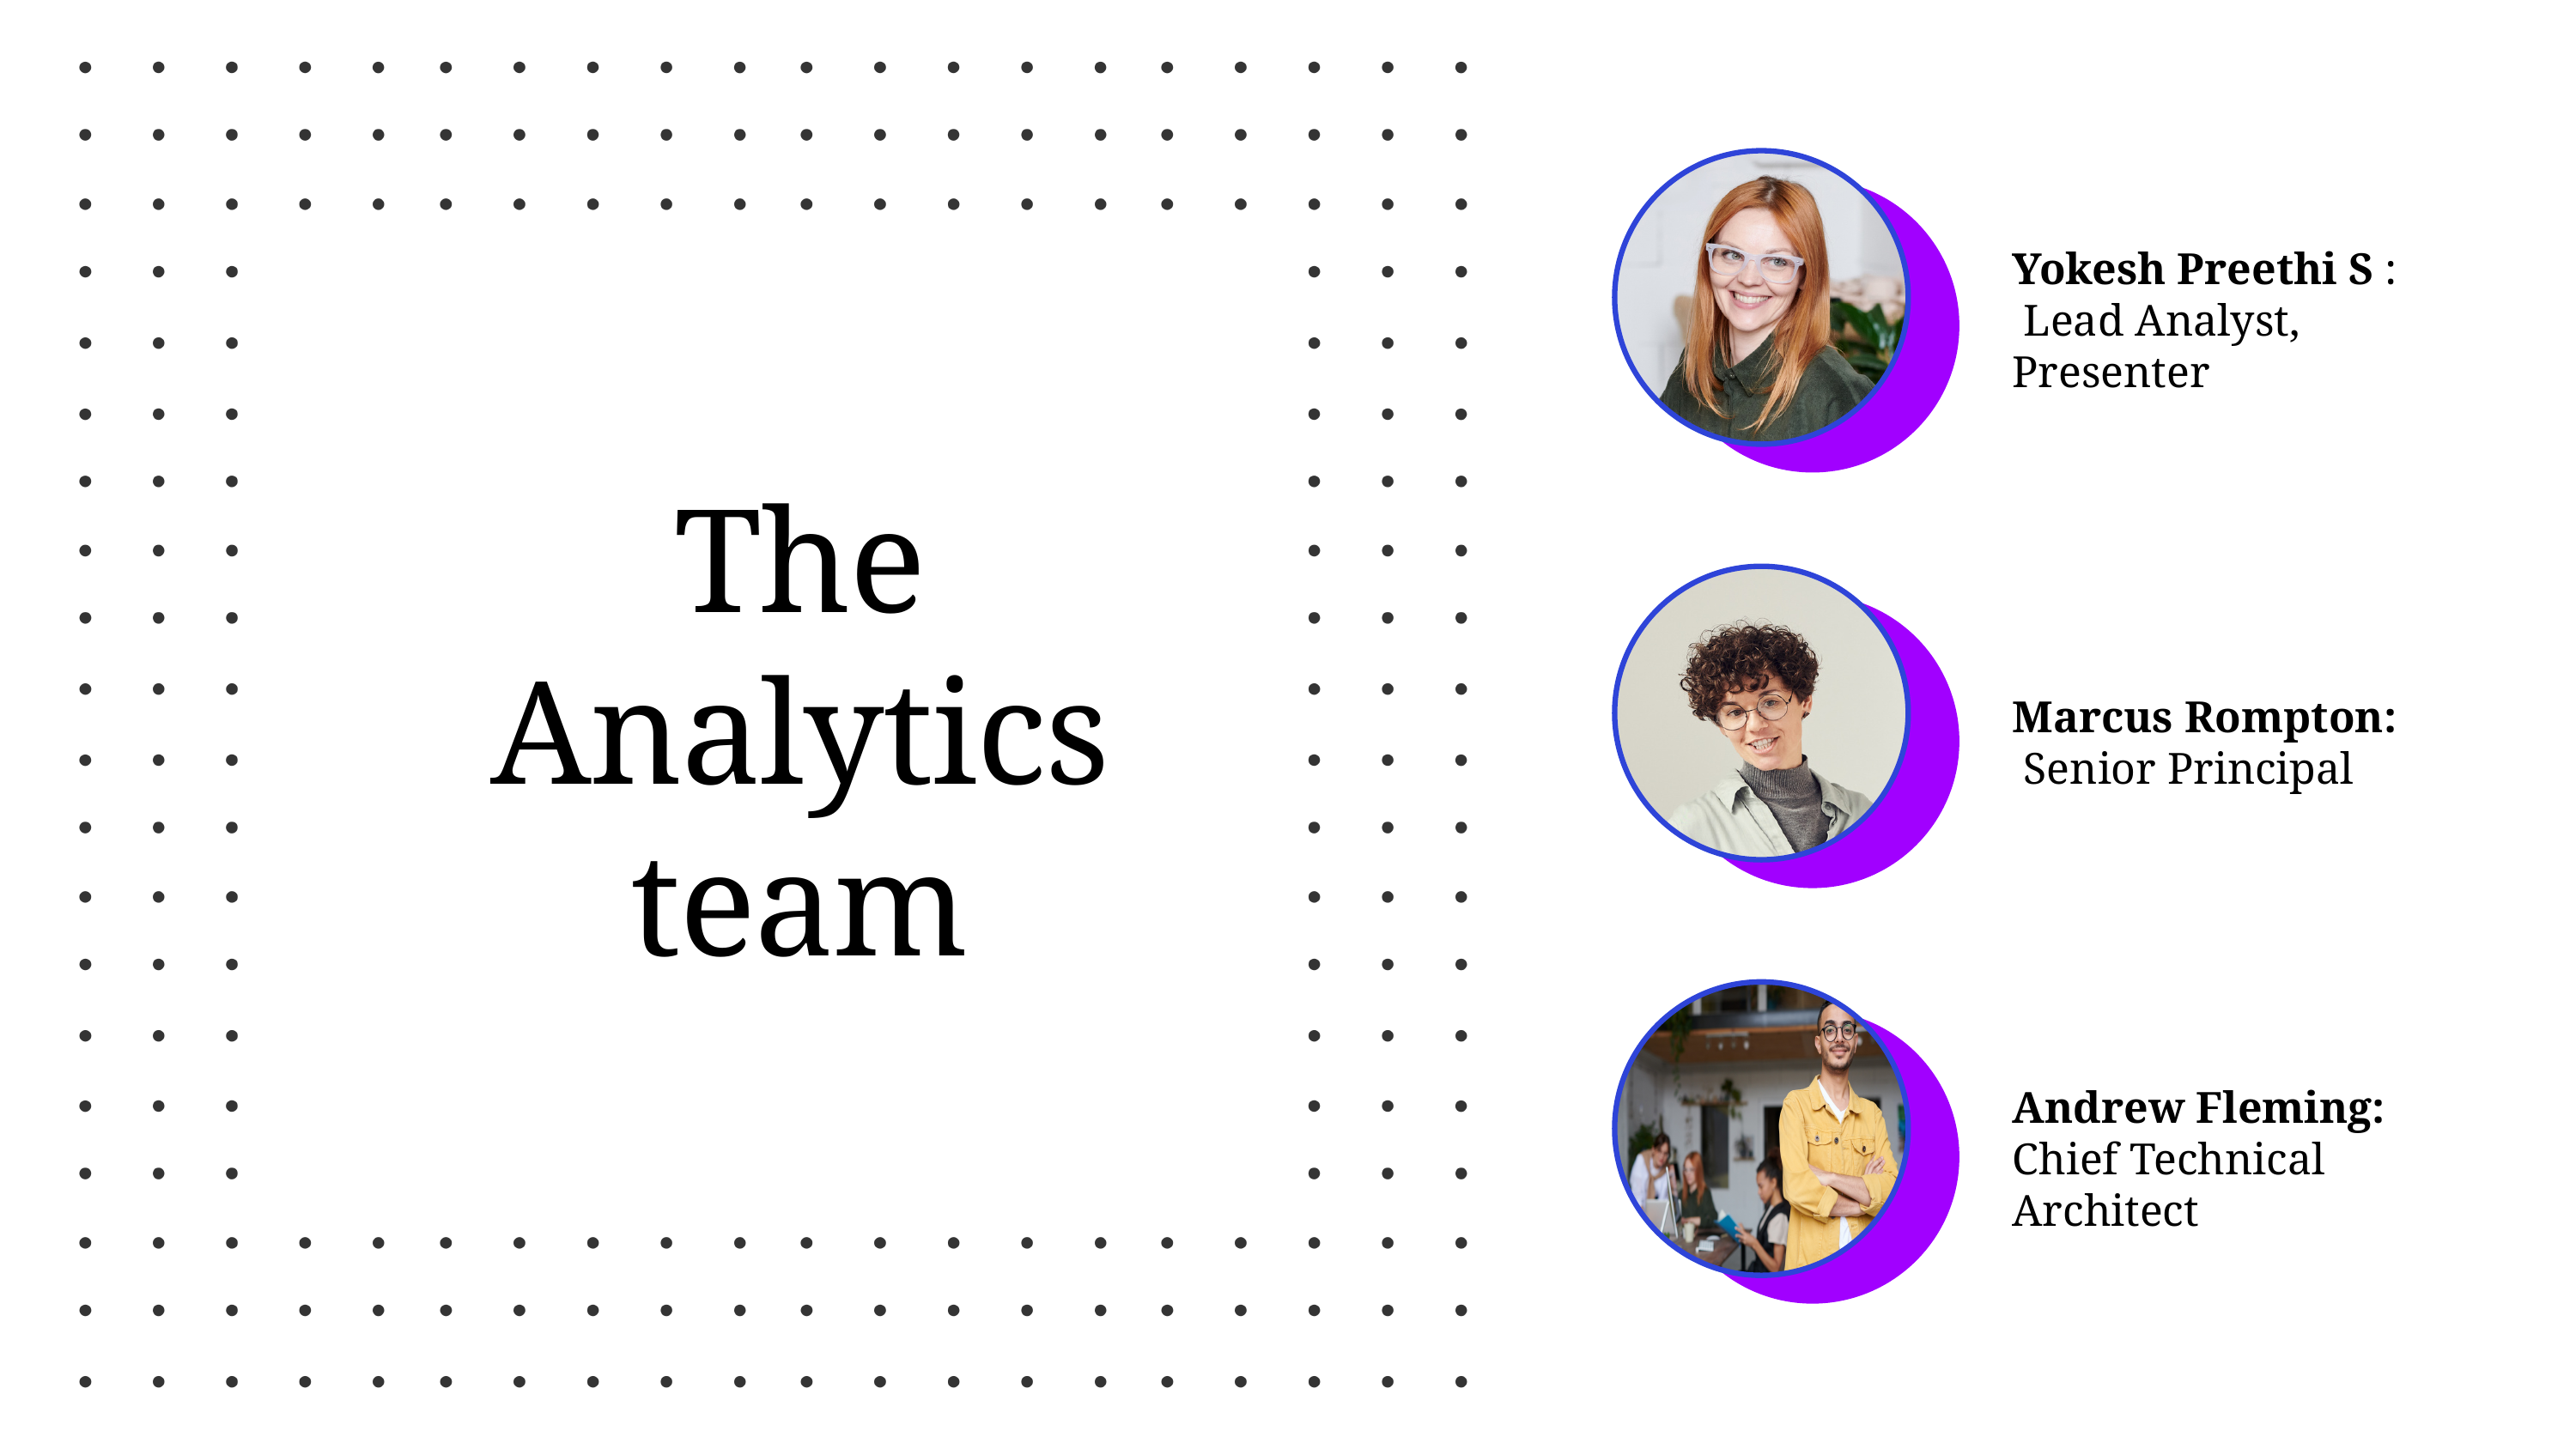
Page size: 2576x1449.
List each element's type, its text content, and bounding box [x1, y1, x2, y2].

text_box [1607, 148, 1916, 447]
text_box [1665, 179, 1960, 473]
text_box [1665, 1009, 1960, 1304]
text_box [1665, 594, 1960, 888]
text_box Yokesh Preethi S : Lead Analyst, Presenter [2000, 234, 2505, 454]
text_box Marcus Rompton: Senior Principal [2000, 683, 2505, 800]
text_box Andrew Fleming: Chief Technical Architect [2000, 1074, 2505, 1242]
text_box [70, 57, 1472, 1392]
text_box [1607, 975, 1916, 1282]
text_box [1607, 563, 1916, 863]
